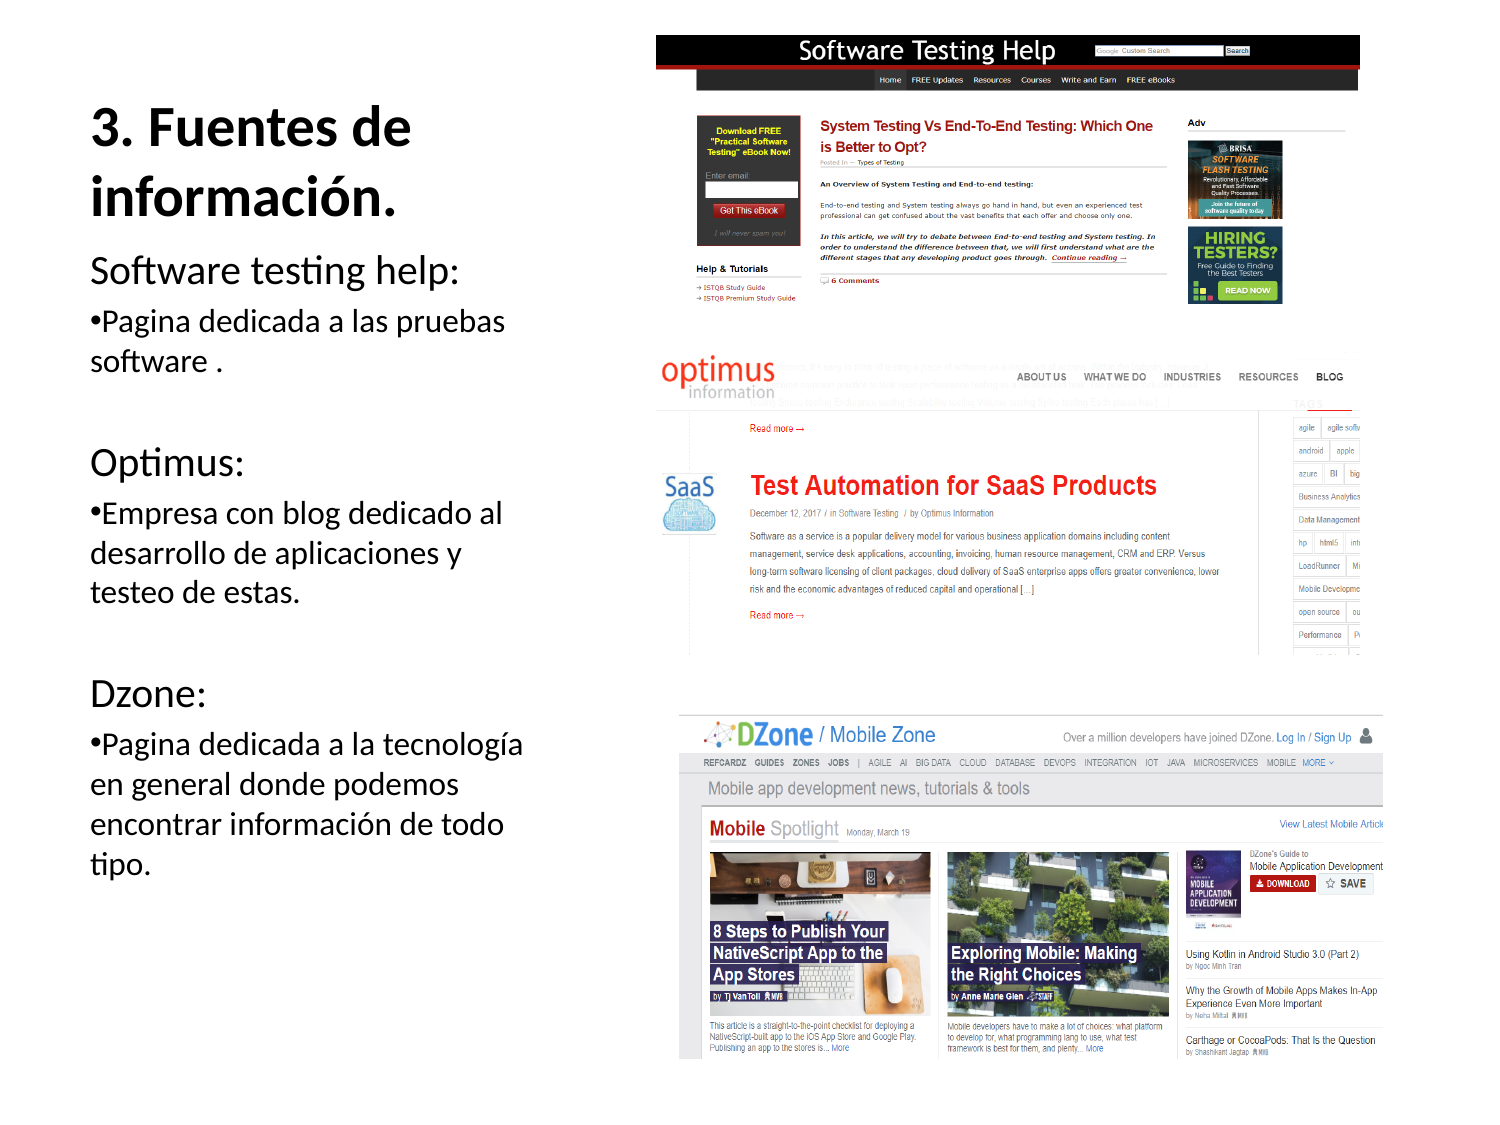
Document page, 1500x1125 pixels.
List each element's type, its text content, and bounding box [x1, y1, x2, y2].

list Software testing help: Pagina dedicada a las pruebas software . Optimus: Empresa con blog dedicado al desarrollo de aplicaciones y testeo de estas. Dzone: Pagina dedicada a la tecnología en general donde podemos encontrar información de todo tipo. [75, 235, 569, 1005]
title 3. Fuentes de información. [75, 44, 569, 235]
picture [679, 714, 1383, 1060]
picture [655, 351, 1360, 655]
picture [655, 34, 1360, 304]
